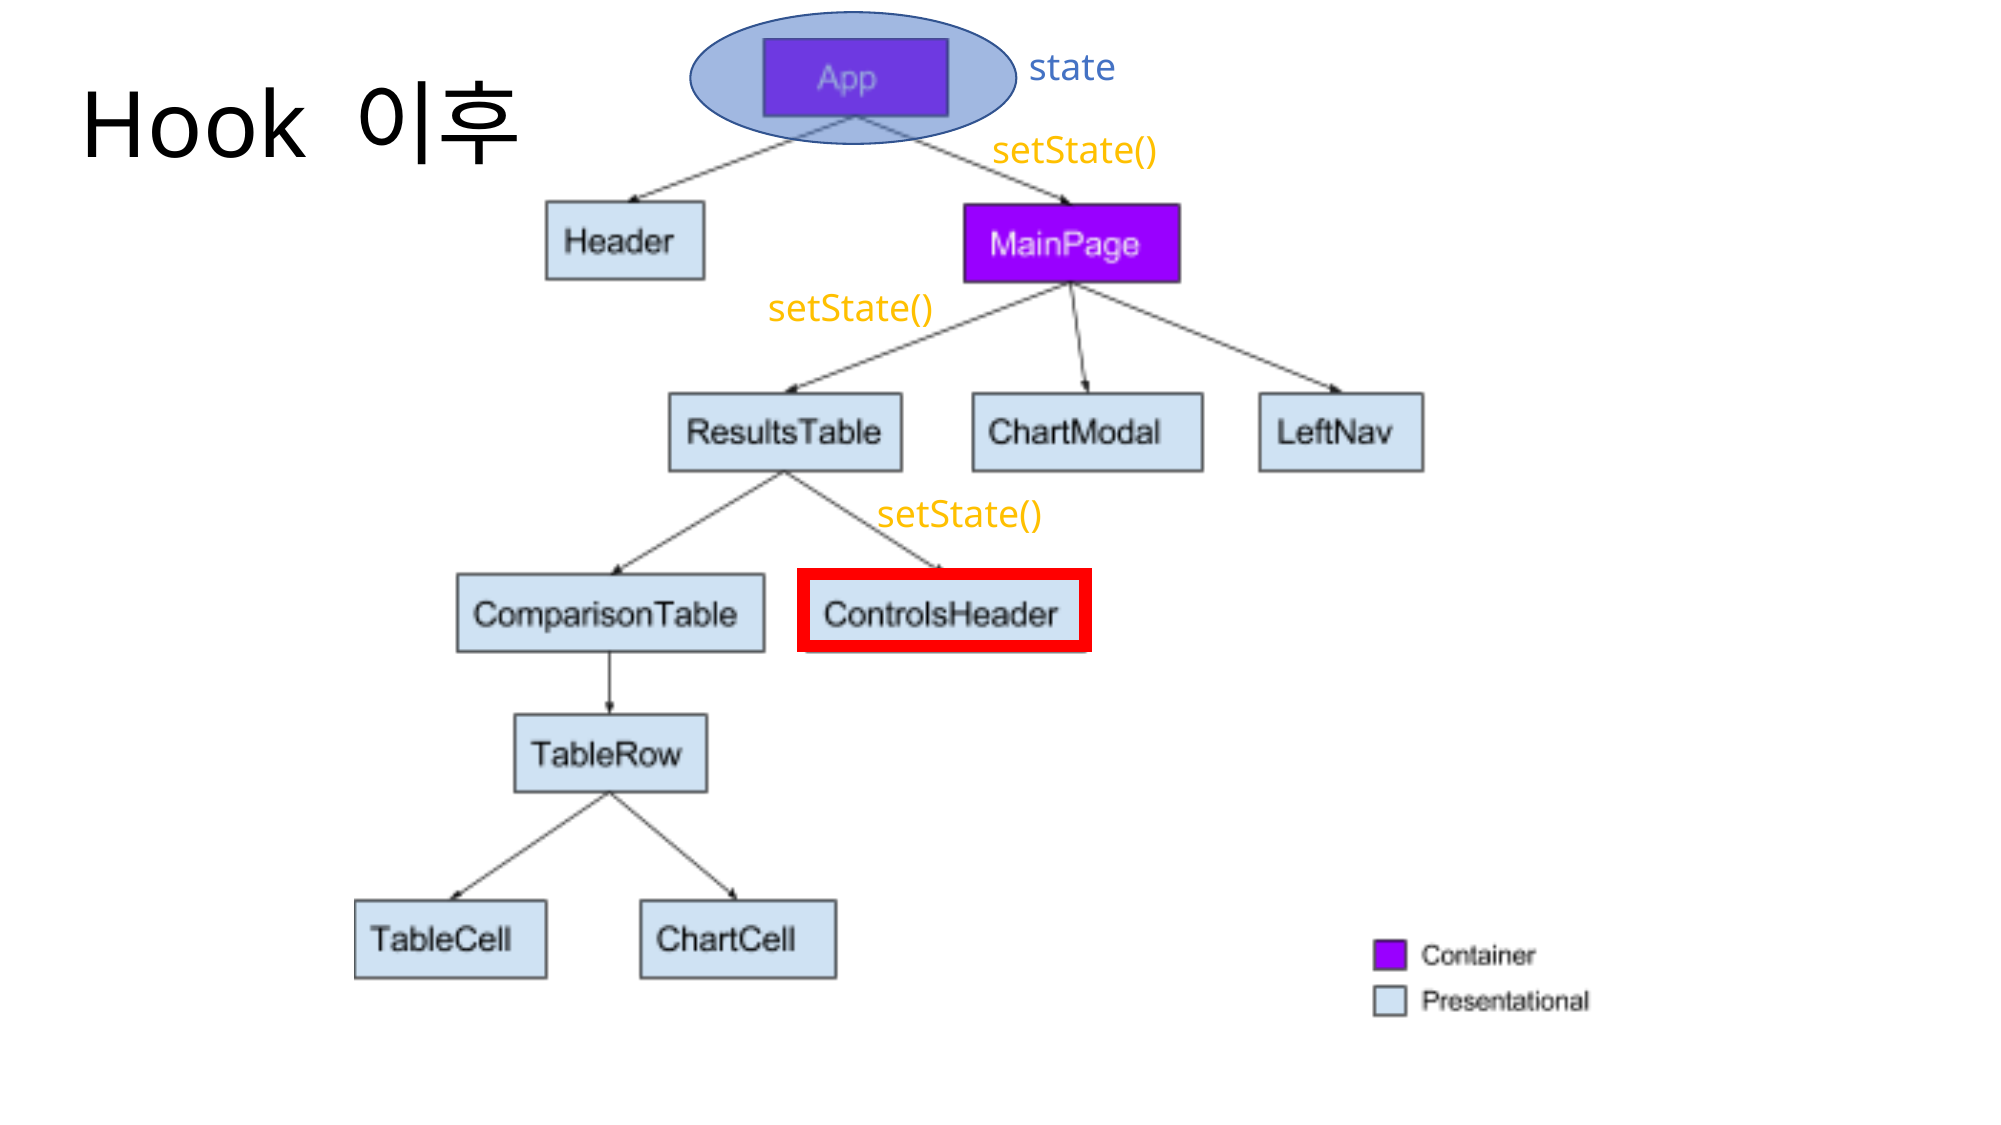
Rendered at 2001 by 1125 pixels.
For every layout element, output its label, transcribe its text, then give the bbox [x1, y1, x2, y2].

picture [354, 38, 1646, 1032]
text_box Hook 이후 [65, 58, 354, 184]
text_box [721, 11, 985, 38]
